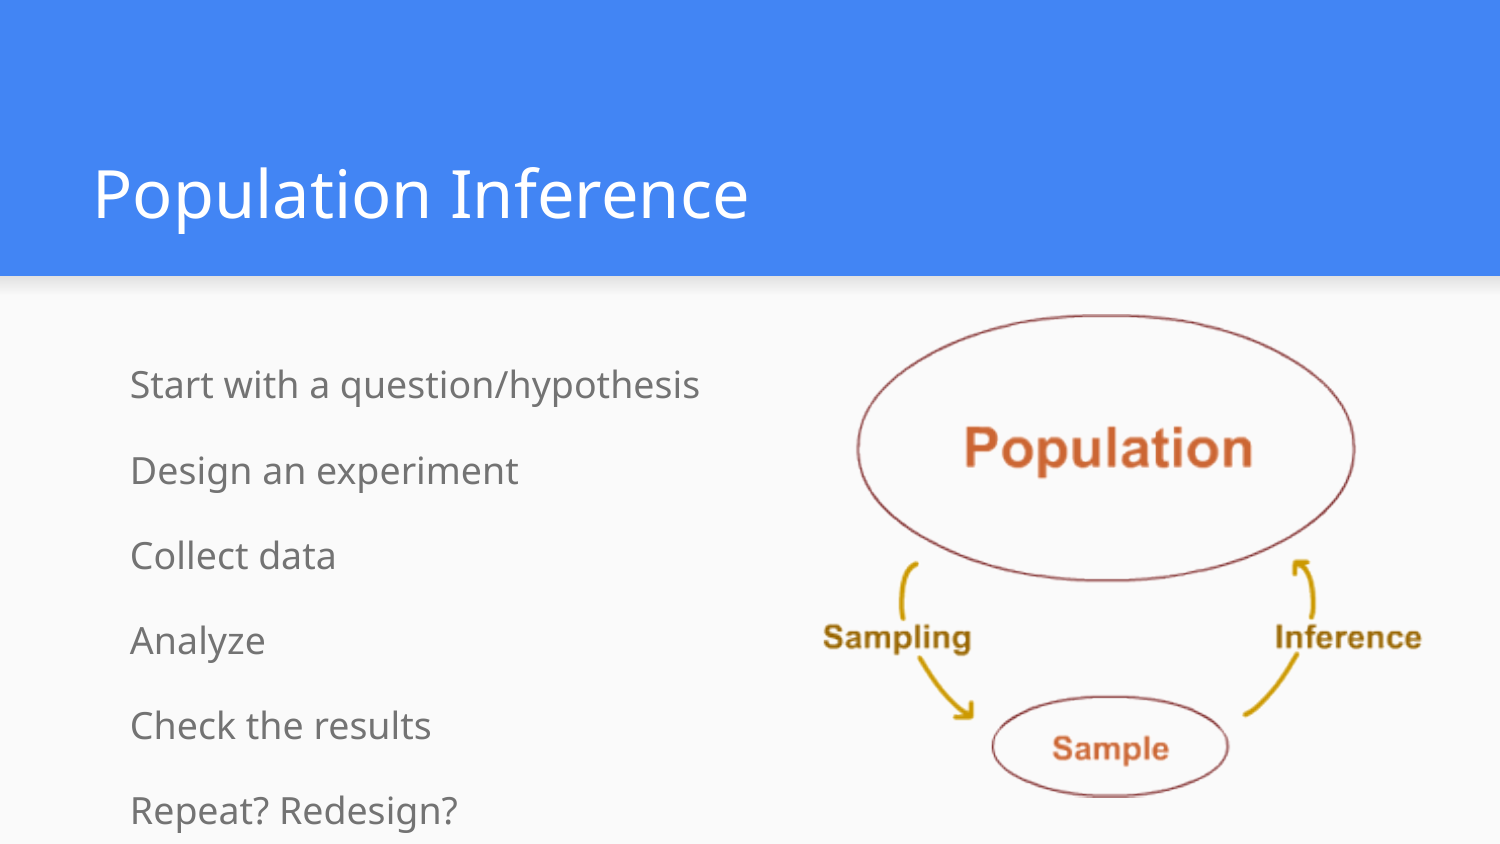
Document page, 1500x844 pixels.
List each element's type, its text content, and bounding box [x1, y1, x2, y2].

list Start with a question/hypothesis Design an experiment Collect data Analyze Check the results Repeat? Redesign? [77, 339, 814, 785]
title Population Inference [77, 121, 1427, 248]
picture [819, 314, 1427, 798]
